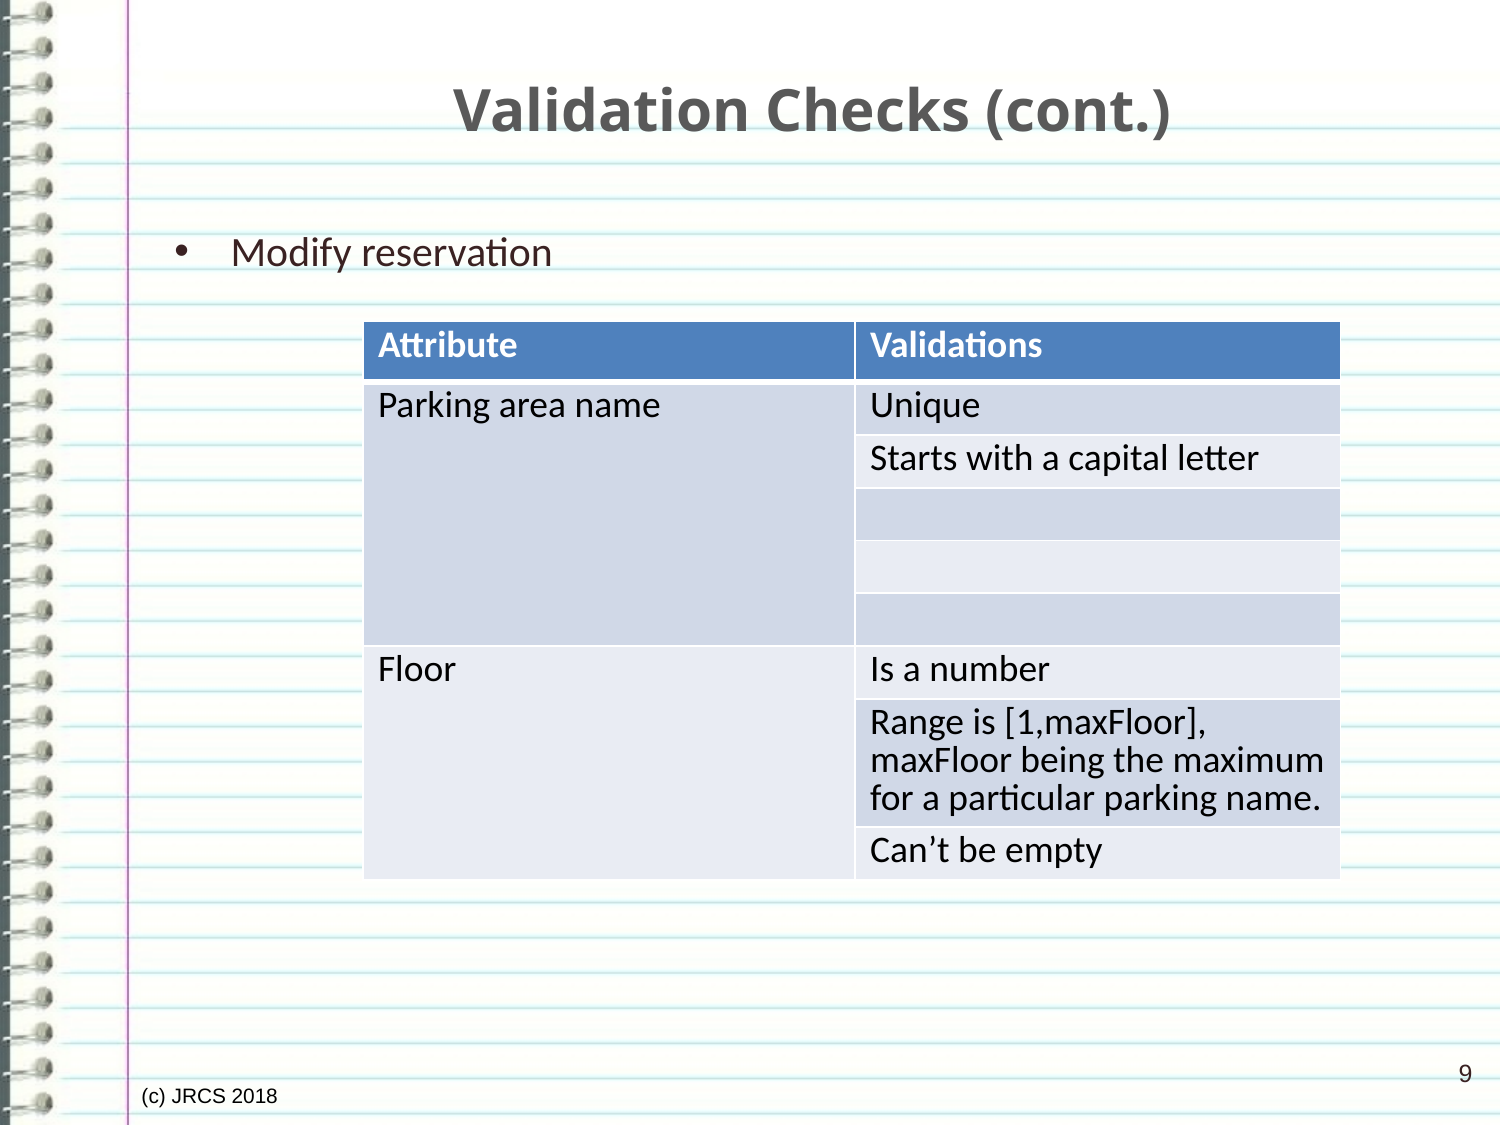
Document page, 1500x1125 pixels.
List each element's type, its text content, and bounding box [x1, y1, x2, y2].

list Modify reservation [159, 217, 1460, 1013]
table_cell Floor [364, 647, 854, 879]
picture [0, 0, 1500, 1125]
table_cell [856, 594, 1340, 645]
table_cell Can’t be empty [856, 828, 1340, 879]
table_cell Unique [856, 385, 1340, 434]
table_cell Is a number [856, 647, 1340, 698]
slide_number 9 [1137, 1042, 1488, 1103]
table_cell Starts with a capital letter [856, 436, 1340, 487]
table_cell Range is [1,maxFloor], maxFloor being the maximum for a particular parking name. [856, 700, 1340, 826]
table_cell Parking area name [364, 385, 854, 645]
table_cell [856, 541, 1340, 592]
table_header Attribute [364, 322, 854, 379]
title Validation Checks (cont.) [137, 45, 1488, 171]
table_cell [856, 489, 1340, 540]
table_header Validations [856, 322, 1340, 379]
